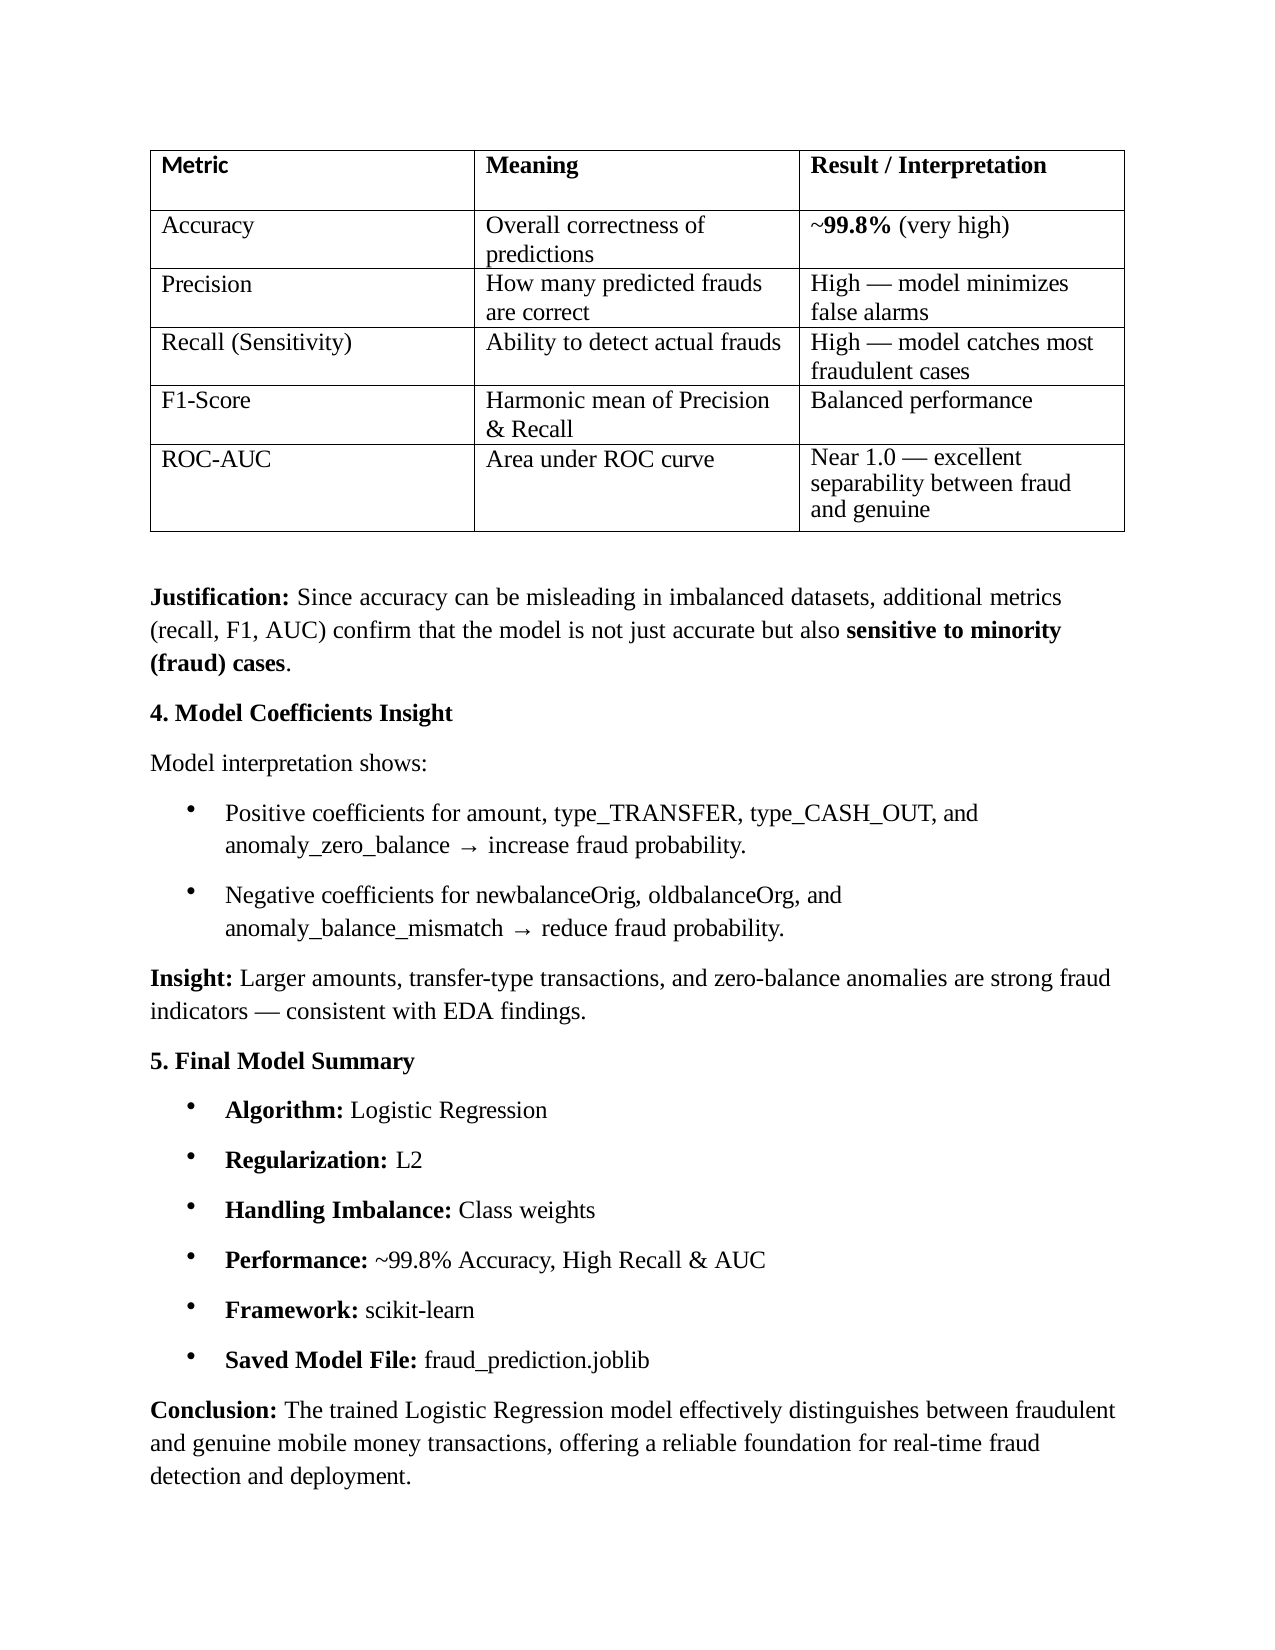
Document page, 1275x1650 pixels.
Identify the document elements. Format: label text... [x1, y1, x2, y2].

table_cell How many predicted frauds are correct [475, 269, 799, 327]
table_cell ~99.8% (very high) [800, 211, 1124, 268]
table_header Metric [151, 151, 474, 210]
table_cell Overall correctness of predictions [475, 211, 799, 268]
table_cell Precision [151, 269, 474, 327]
table_cell Near 1.0 — excellent separability between fraud and genuine [800, 445, 1124, 531]
table_cell High — model minimizes false alarms [800, 269, 1124, 327]
table_cell F1-Score [151, 386, 474, 444]
table_cell ROC-AUC [151, 445, 474, 531]
table_cell Accuracy [151, 211, 474, 268]
text_box Justification: Since accuracy can be misleading in imbalanced datasets, additional metrics (recall, F1, AUC) confirm that the model is not just accurate but also sensitive to minority (fraud) cases. Model Coefficients Insight Model interpretation shows: Positive coefficients for amount, type_TRANSFER, type_CASH_OUT, and anomaly_zero_balance → increase fraud probability. Negative coefficients for newbalanceOrig, oldbalanceOrg, and anomaly_balance_mismatch → reduce fraud probability. Insight: Larger amounts, transfer-type transactions, and zero-balance anomalies are strong fraud indicators — consistent with EDA findings. Final Model Summary Algorithm: Logistic Regression Regularization: L2 Handling Imbalance: Class weights Performance: ~99.8% Accuracy, High Recall & AUC Framework: scikit-learn Saved Model File: fraud_prediction.joblib Conclusion: The trained Logistic Regression model effectively distinguishes between fraudulent and genuine mobile money transactions, offering a reliable foundation for real-time fraud detection and deployment. [147, 575, 1123, 1490]
table_cell Balanced performance [800, 386, 1124, 444]
table_cell Recall (Sensitivity) [151, 328, 474, 385]
table_header Meaning [475, 151, 799, 210]
table_cell Harmonic mean of Precision & Recall [475, 386, 799, 444]
table_cell Ability to detect actual frauds [475, 328, 799, 385]
table_header Result / Interpretation [800, 151, 1124, 210]
table_cell Area under ROC curve [475, 445, 799, 531]
table_cell High — model catches most fraudulent cases [800, 328, 1124, 385]
